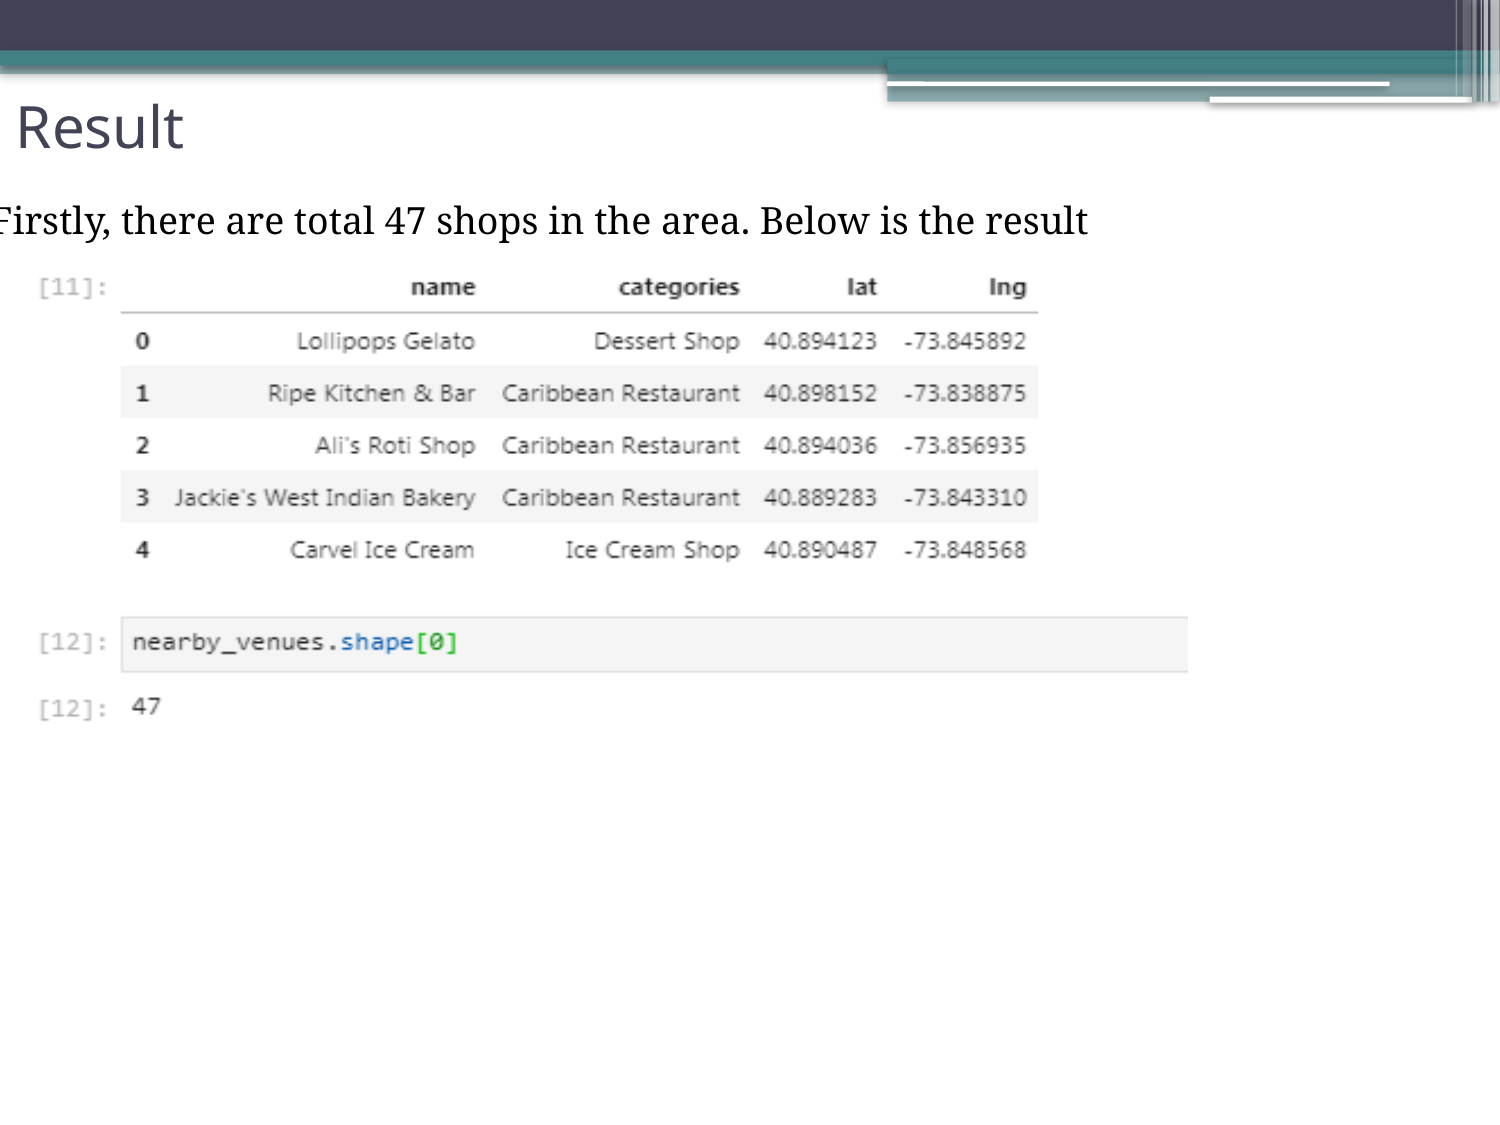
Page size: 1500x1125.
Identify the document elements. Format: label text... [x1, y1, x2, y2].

title Result [1, 75, 1352, 175]
text_box Firstly, there are total 47 shops in the area. Below is the result [0, 190, 1105, 250]
picture [13, 262, 1188, 738]
